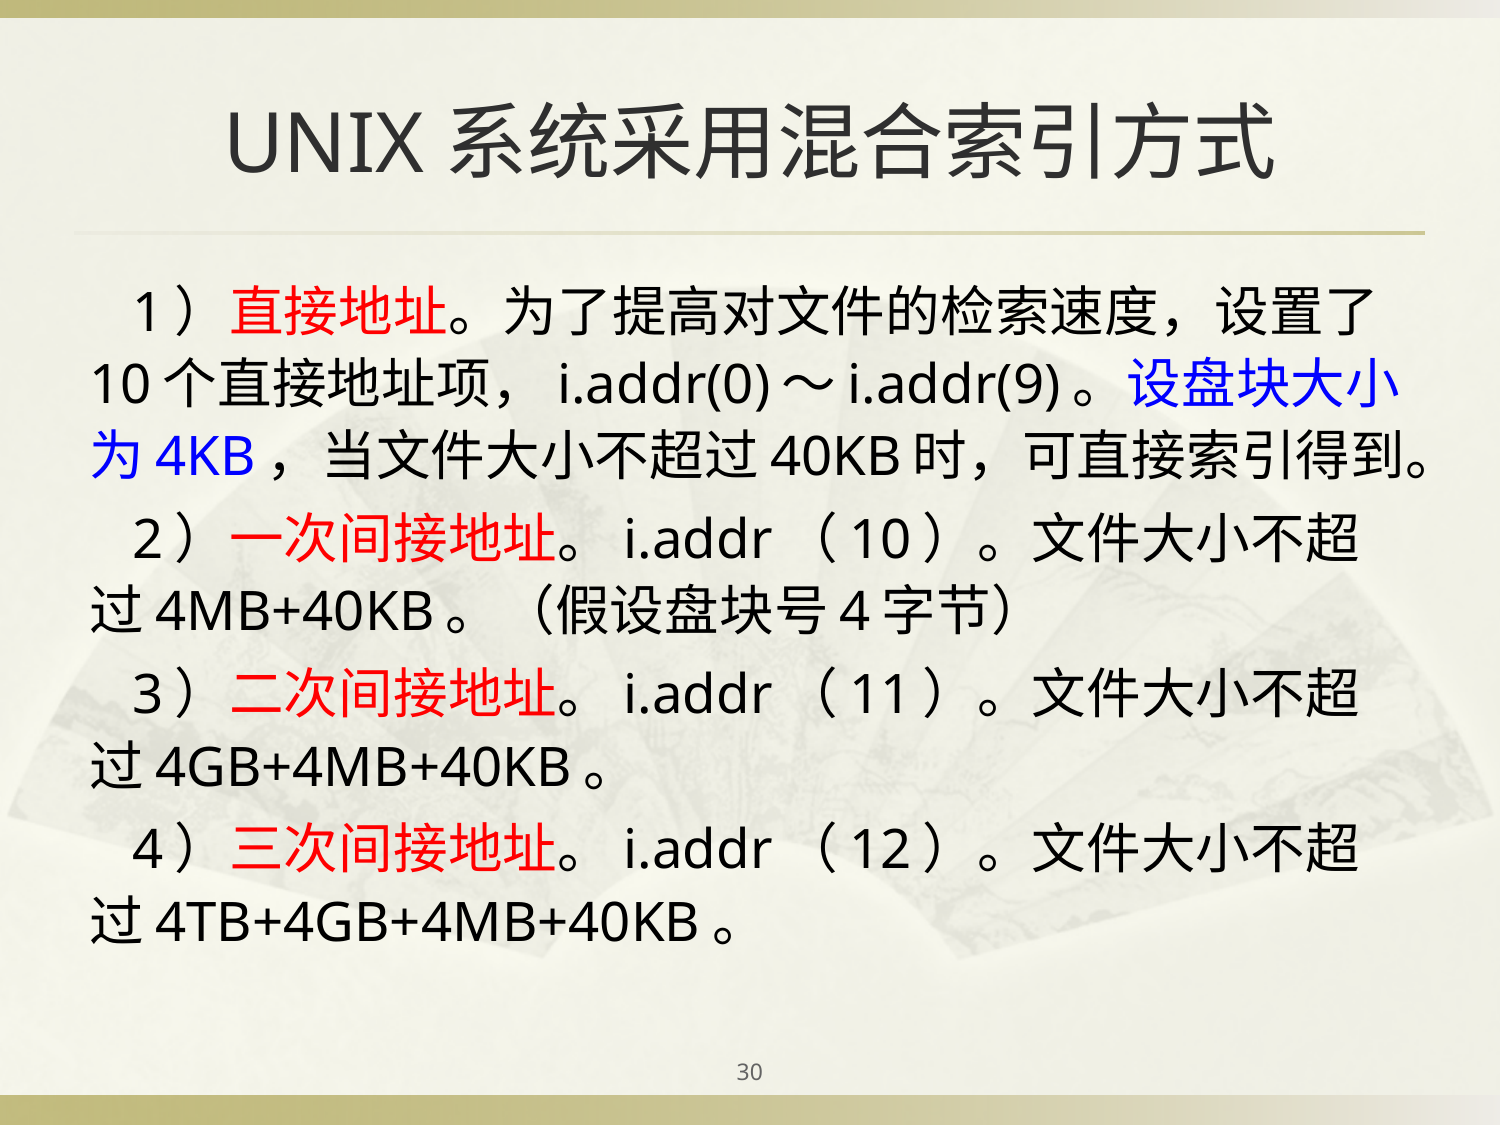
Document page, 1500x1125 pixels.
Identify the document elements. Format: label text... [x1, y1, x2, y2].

title UNIX系统采用混合索引方式 [75, 45, 1425, 233]
list 1）直接地址。为了提高对文件的检索速度，设置了10个直接地址项，i.addr(0)～i.addr(9)。设盘块大小为4KB，当文件大小不超过40KB时，可直接索引得到。 2）一次间接地址。i.addr（10）。文件大小不超过4MB+40KB。（假设盘块号4字节） 3）二次间接地址。i.addr（11）。文件大小不超过4GB+4MB+40KB。 4）三次间接地址。i.addr（12）。文件大小不超过4TB+4GB+4MB+40KB。 [75, 262, 1425, 1032]
slide_number 30 [675, 1050, 825, 1097]
